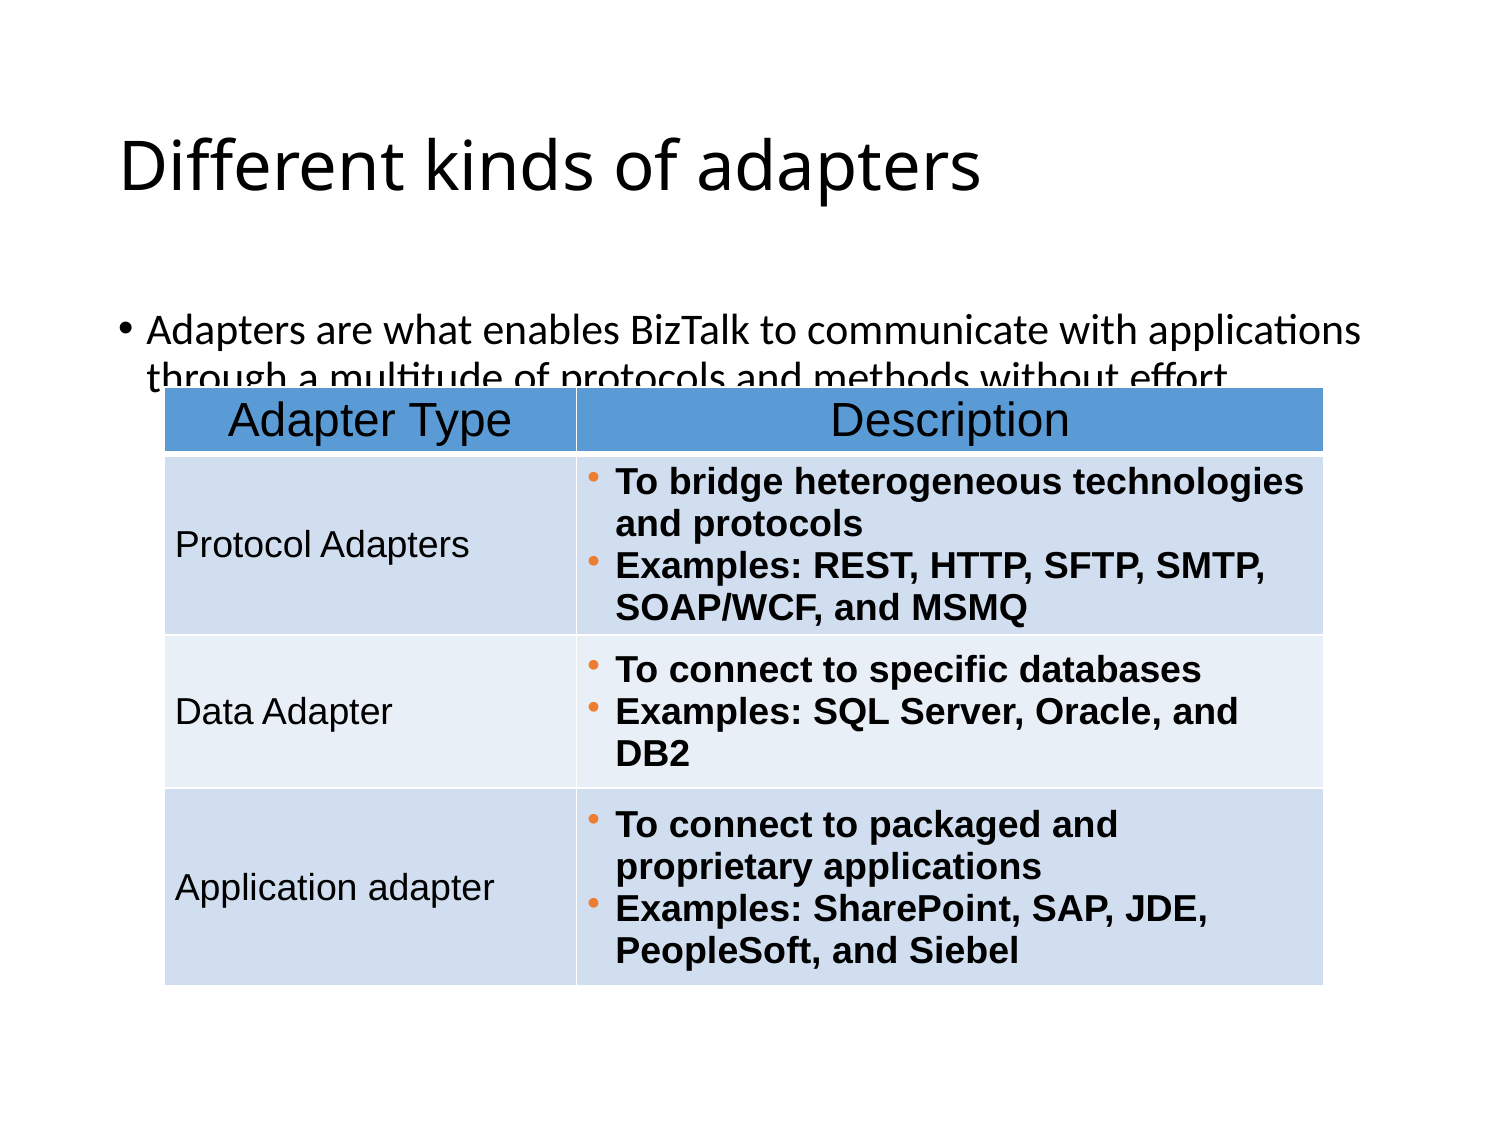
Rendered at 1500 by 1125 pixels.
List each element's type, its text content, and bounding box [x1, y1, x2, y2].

table_header Adapter Type [165, 388, 576, 451]
table_cell Application adapter [165, 789, 576, 985]
list Adapters are what enables BizTalk to communicate with applications through a multitude of protocols and methods without effort [103, 299, 1397, 1014]
table_cell Data Adapter [165, 636, 576, 787]
table_cell To connect to specific databases Examples: SQL Server, Oracle, and DB2 [577, 636, 1323, 787]
table_header Description [577, 388, 1323, 451]
table_cell To connect to packaged and proprietary applications Examples: SharePoint, SAP, JDE, PeopleSoft, and Siebel [577, 789, 1323, 985]
title Different kinds of adapters [103, 59, 1397, 278]
table_cell To bridge heterogeneous technologies and protocols Examples: REST, HTTP, SFTP, SMTP, SOAP/WCF, and MSMQ [577, 457, 1323, 634]
table_cell Protocol Adapters [165, 457, 576, 634]
